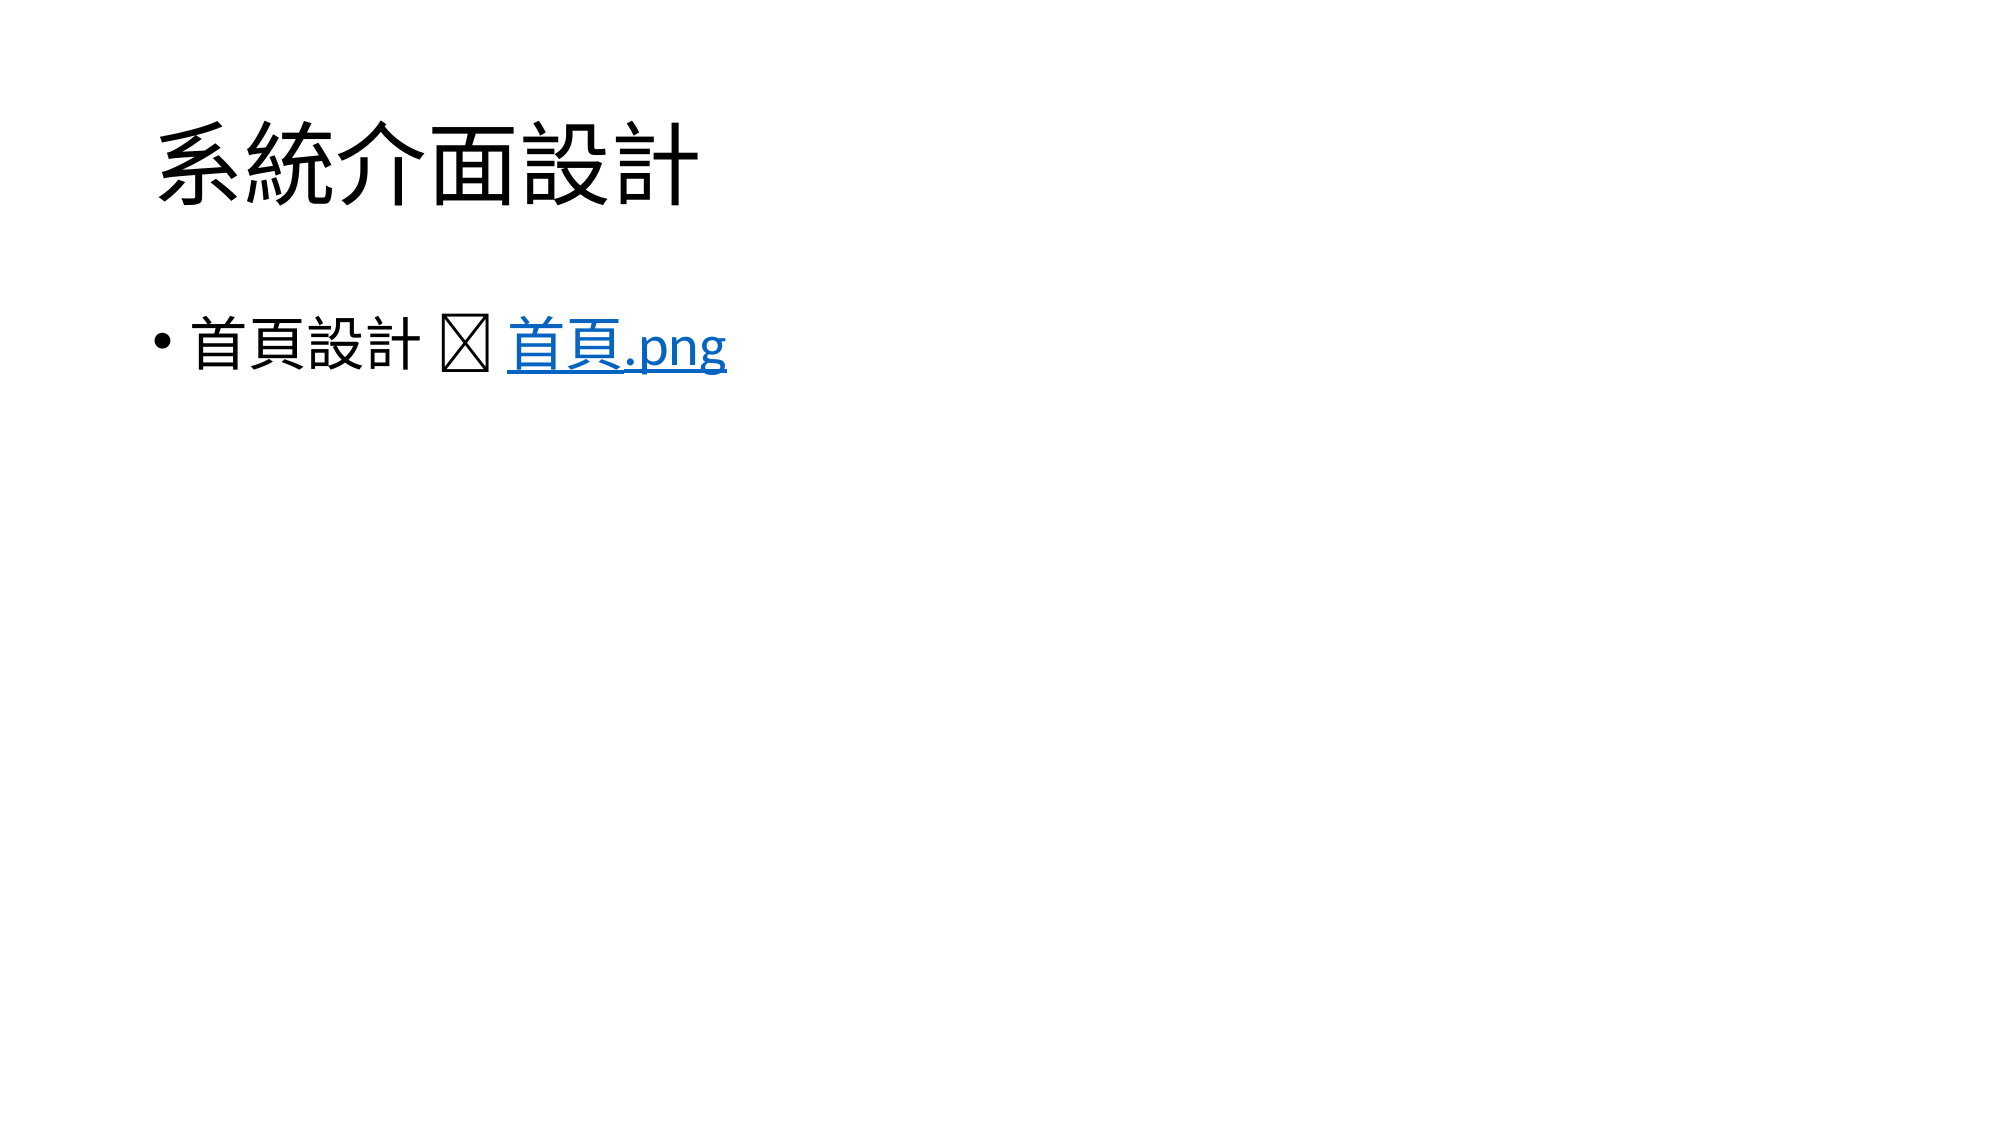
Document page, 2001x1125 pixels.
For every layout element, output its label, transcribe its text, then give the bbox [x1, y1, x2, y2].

title 系統介面設計 [137, 59, 1863, 278]
list 首頁設計  首頁.png [137, 299, 1863, 1014]
